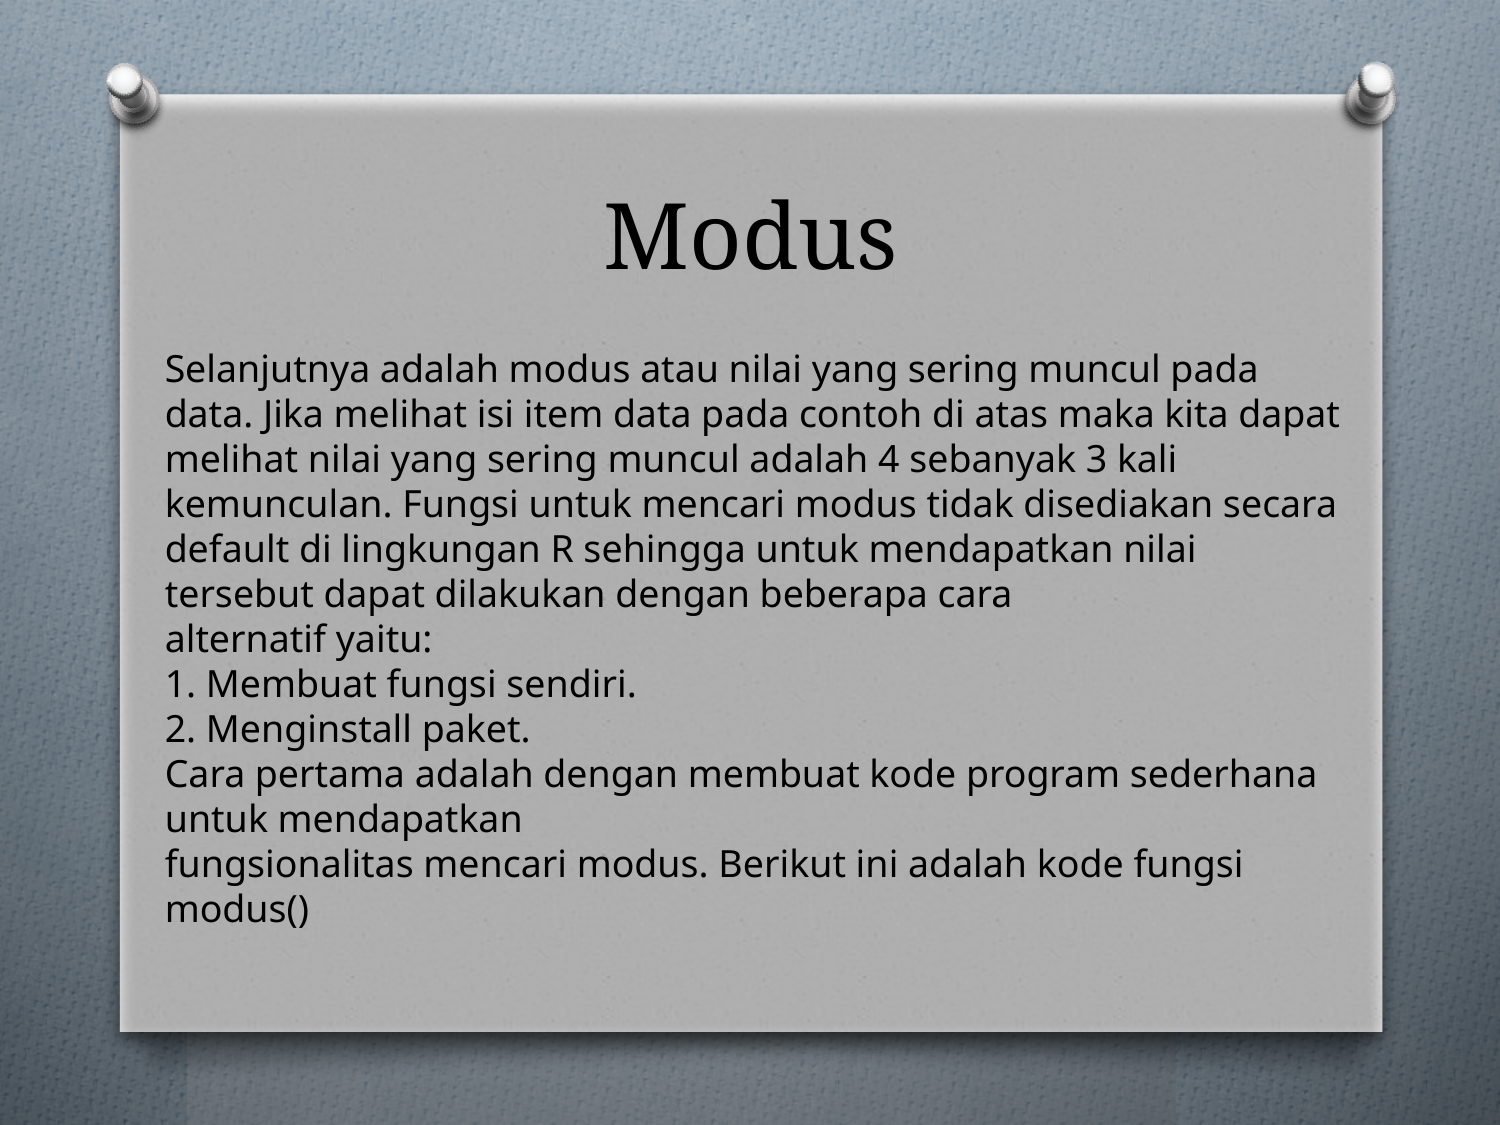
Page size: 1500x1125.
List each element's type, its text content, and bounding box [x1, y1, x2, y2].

picture [1317, 35, 1439, 156]
picture [75, 29, 198, 153]
text_box Selanjutnya adalah modus atau nilai yang sering muncul pada data. Jika melihat isi item data pada contoh di atas maka kita dapat melihat nilai yang sering muncul adalah 4 sebanyak 3 kali kemunculan. Fungsi untuk mencari modus tidak disediakan secara default di lingkungan R sehingga untuk mendapatkan nilai tersebut dapat dilakukan dengan beberapa cara alternatif yaitu: 1. Membuat fungsi sendiri. 2. Menginstall paket. Cara pertama adalah dengan membuat kode program sederhana untuk mendapatkan fungsionalitas mencari modus. Berikut ini adalah kode fungsi modus() [149, 337, 1363, 983]
title Modus [179, 134, 1323, 332]
